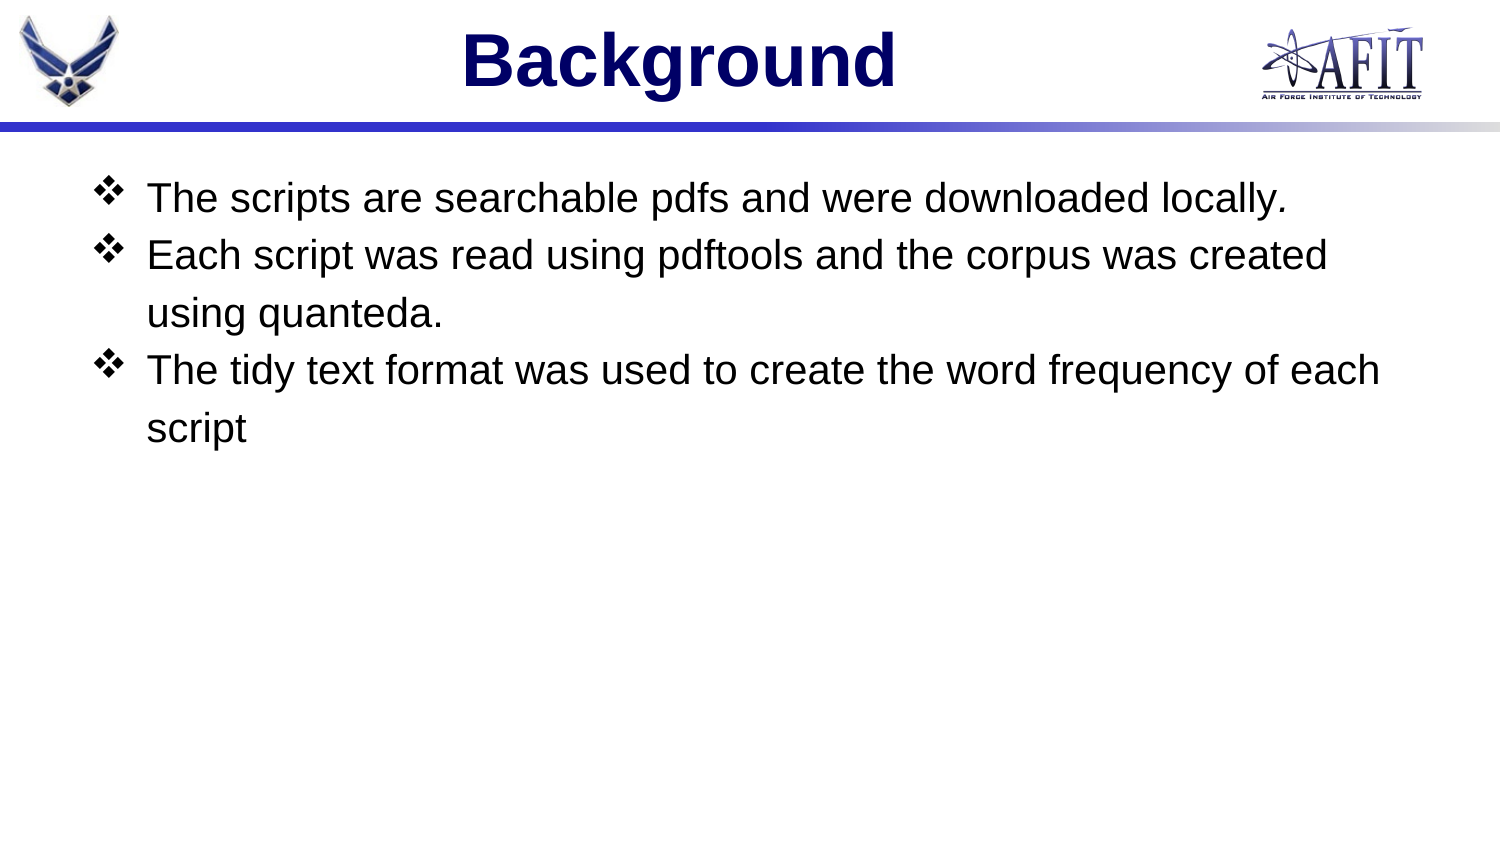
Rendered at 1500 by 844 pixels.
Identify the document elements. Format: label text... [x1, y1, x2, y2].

list The scripts are searchable pdfs and were downloaded locally. Each script was read using pdftools and the corpus was created using quanteda. The tidy text format was used to create the word frequency of each script [75, 155, 1425, 662]
picture [19, 15, 119, 107]
title Background [128, 0, 1232, 127]
picture [1260, 25, 1424, 103]
